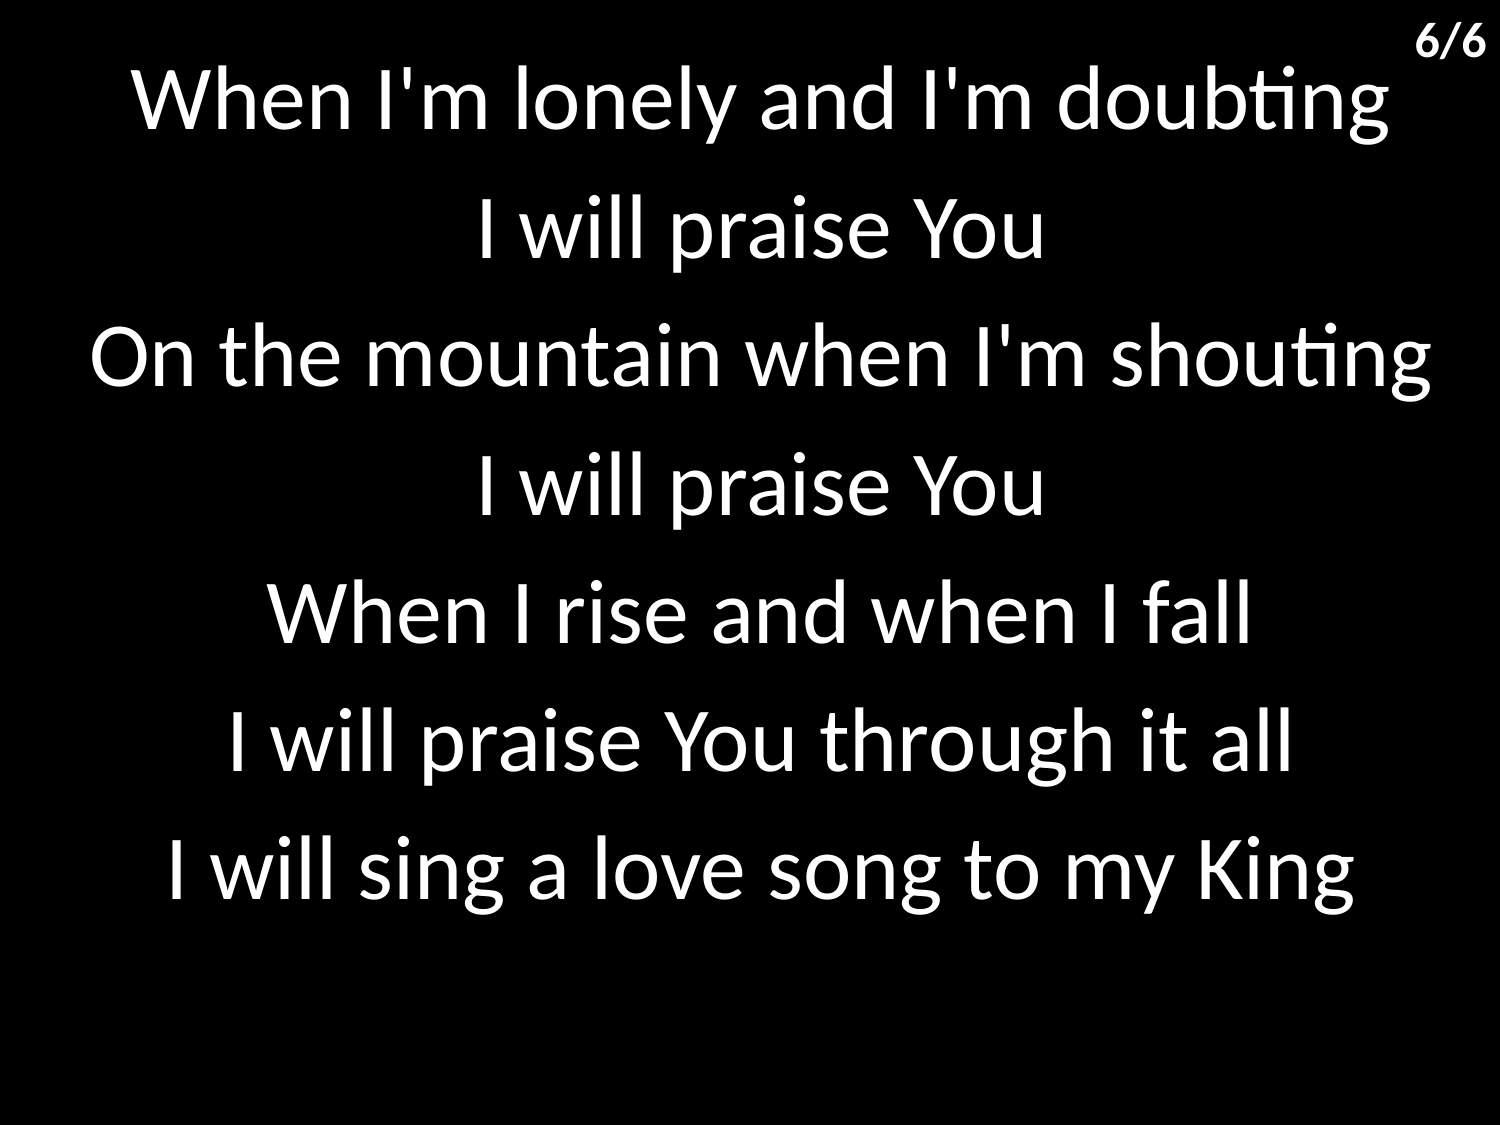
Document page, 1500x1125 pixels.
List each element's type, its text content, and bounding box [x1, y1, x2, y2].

text_box 6/6 [1399, 0, 1500, 75]
subtitle When I'm lonely and I'm doubting I will praise You On the mountain when I'm shouting I will praise You When I rise and when I fall I will praise You through it all I will sing a love song to my King [53, 30, 1471, 1094]
